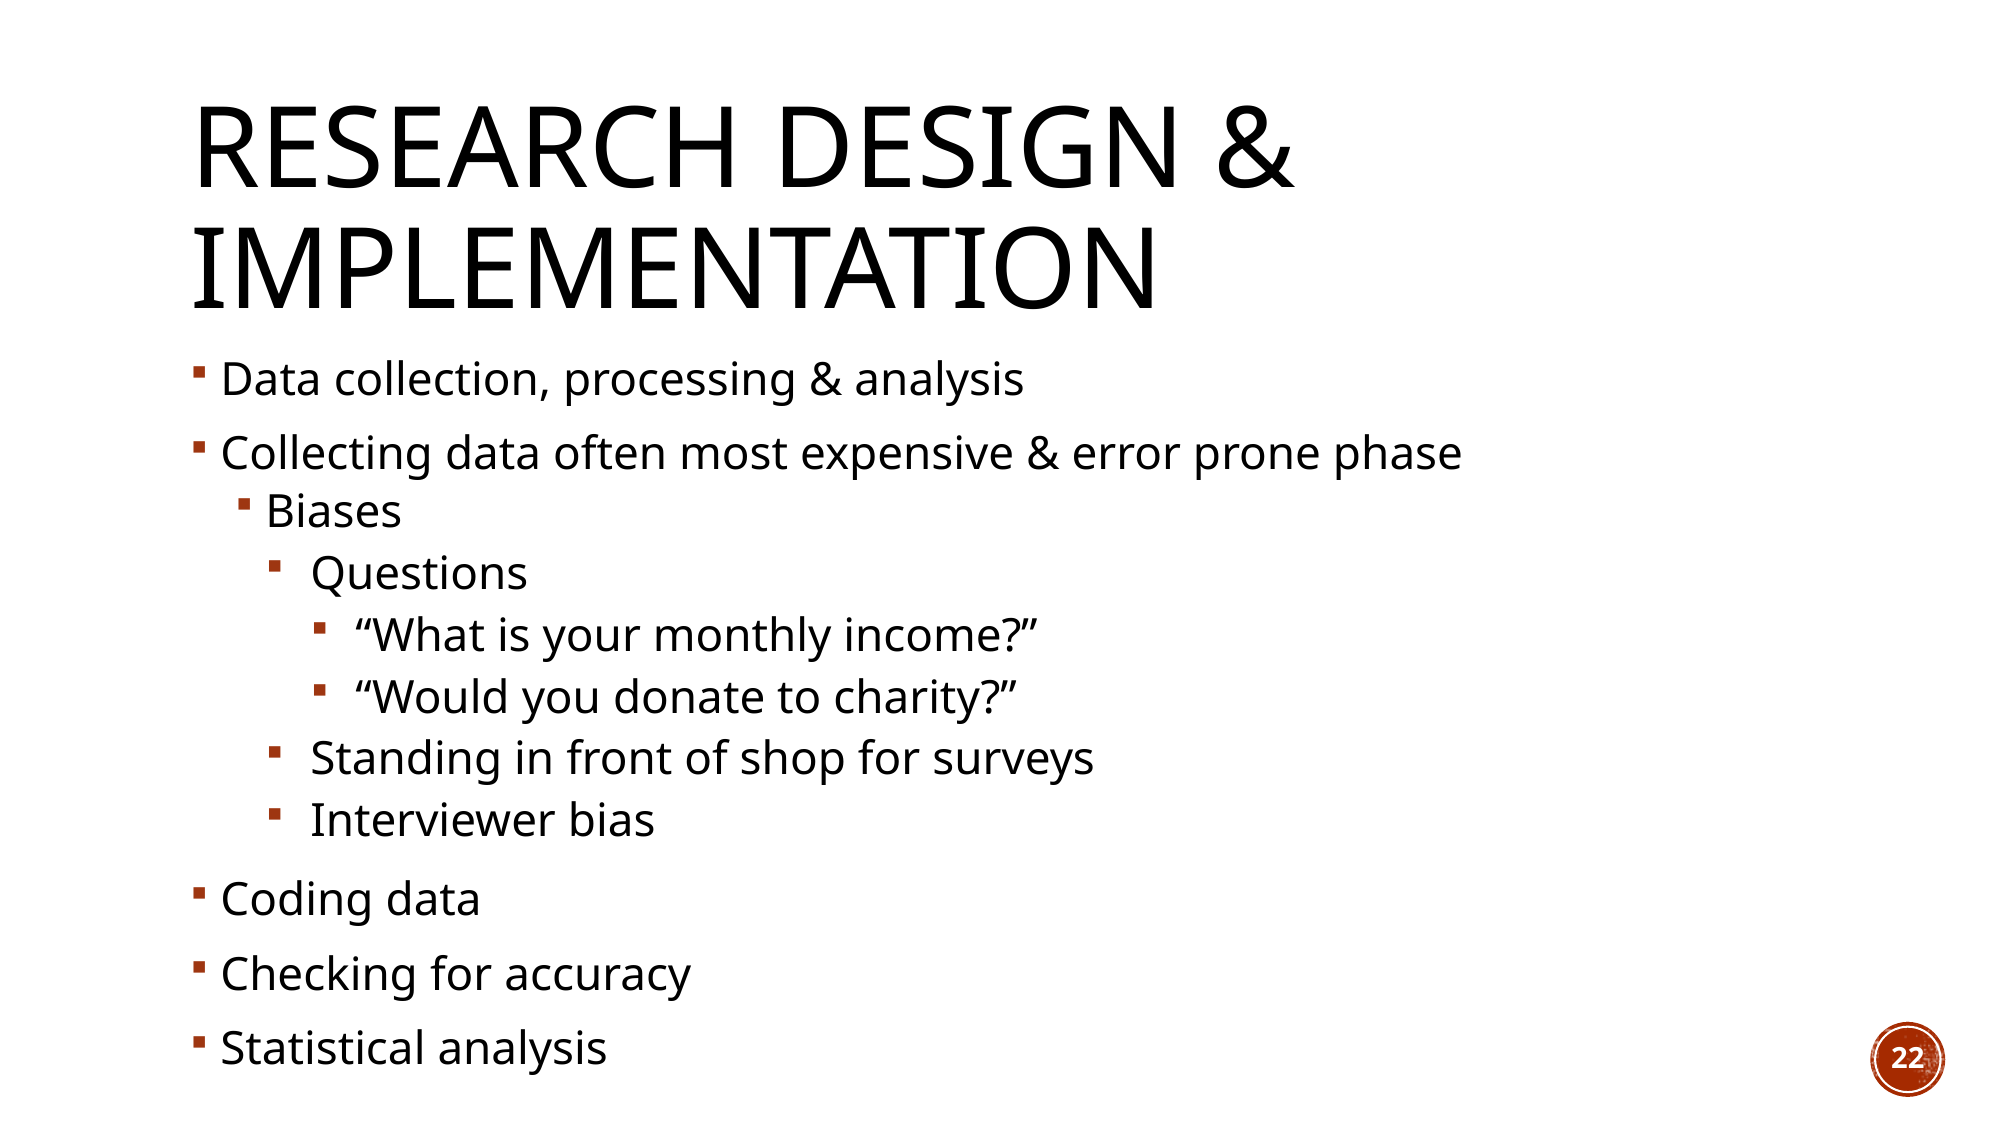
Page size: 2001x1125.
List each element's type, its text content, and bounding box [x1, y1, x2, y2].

slide_number 22 [1855, 1028, 1961, 1089]
list Data collection, processing & analysis Collecting data often most expensive & error prone phase Biases Questions “What is your monthly income?” “Would you donate to charity?” Standing in front of shop for surveys Interviewer bias Coding data Checking for accuracy Statistical analysis [175, 348, 1826, 1013]
title Research design & implementation [175, 79, 1826, 344]
